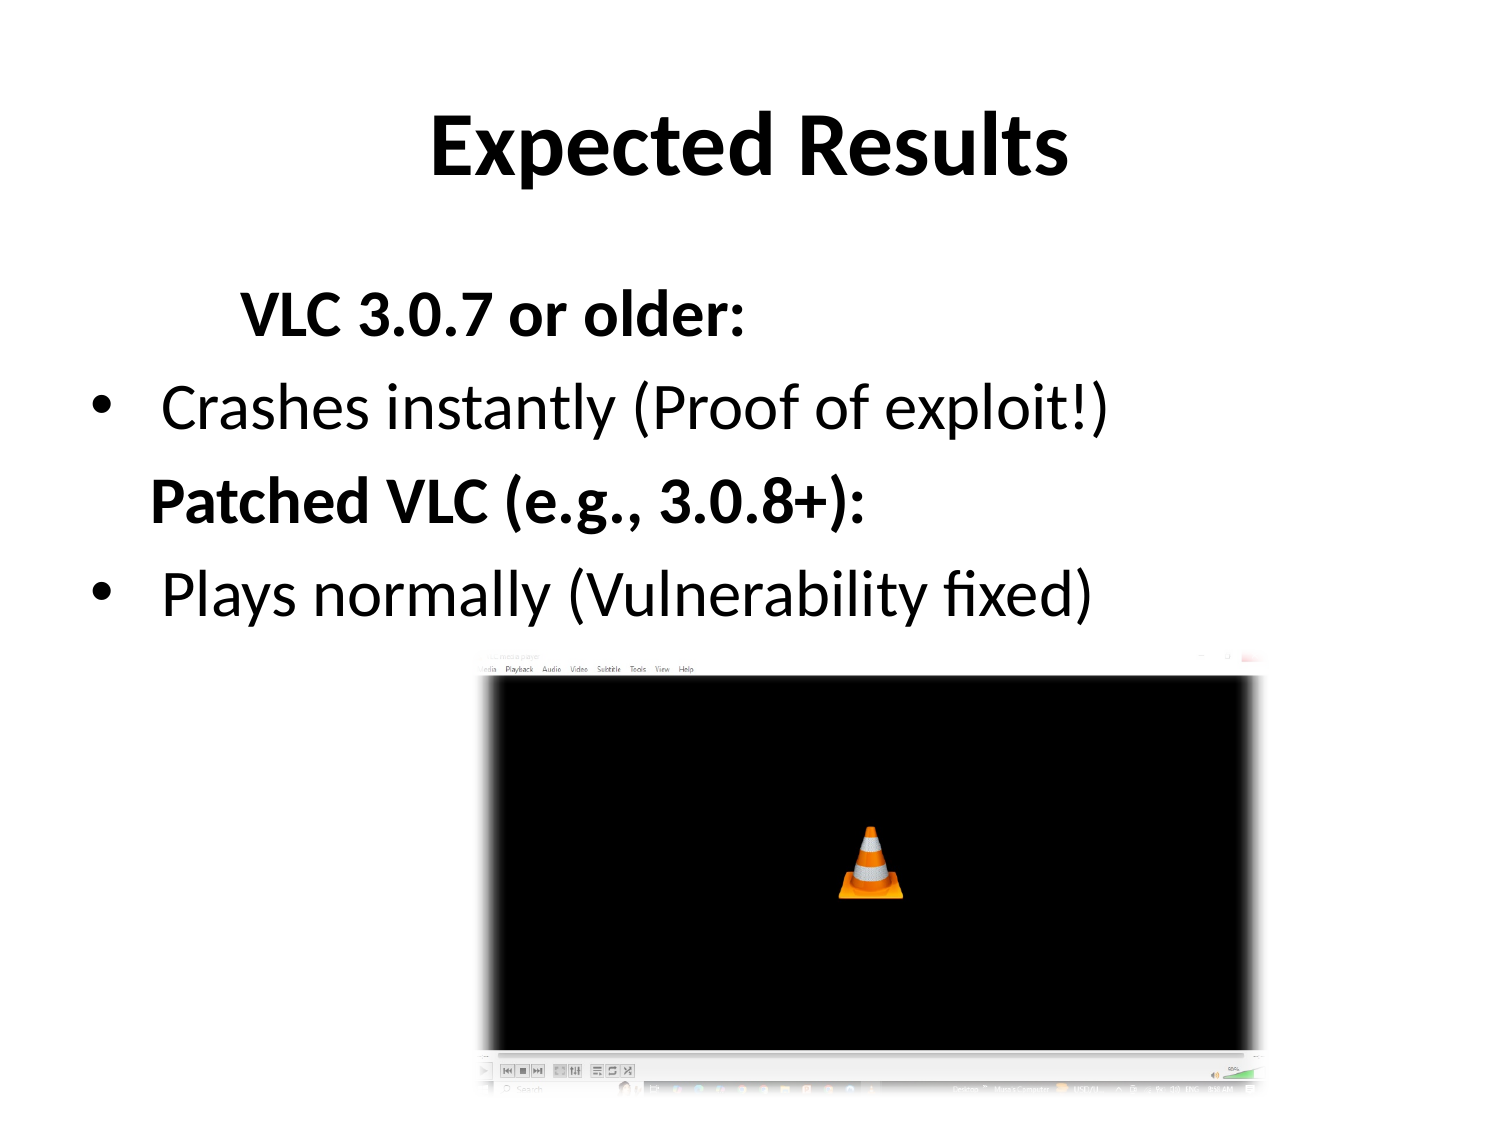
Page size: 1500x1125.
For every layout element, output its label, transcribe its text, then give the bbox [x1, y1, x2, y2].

picture [472, 649, 1270, 1098]
list VLC 3.0.7 or older: Crashes instantly (Proof of exploit!) Patched VLC (e.g., 3.0.8+): Plays normally (Vulnerability fixed) [75, 262, 1425, 1005]
title Expected Results [75, 45, 1425, 233]
